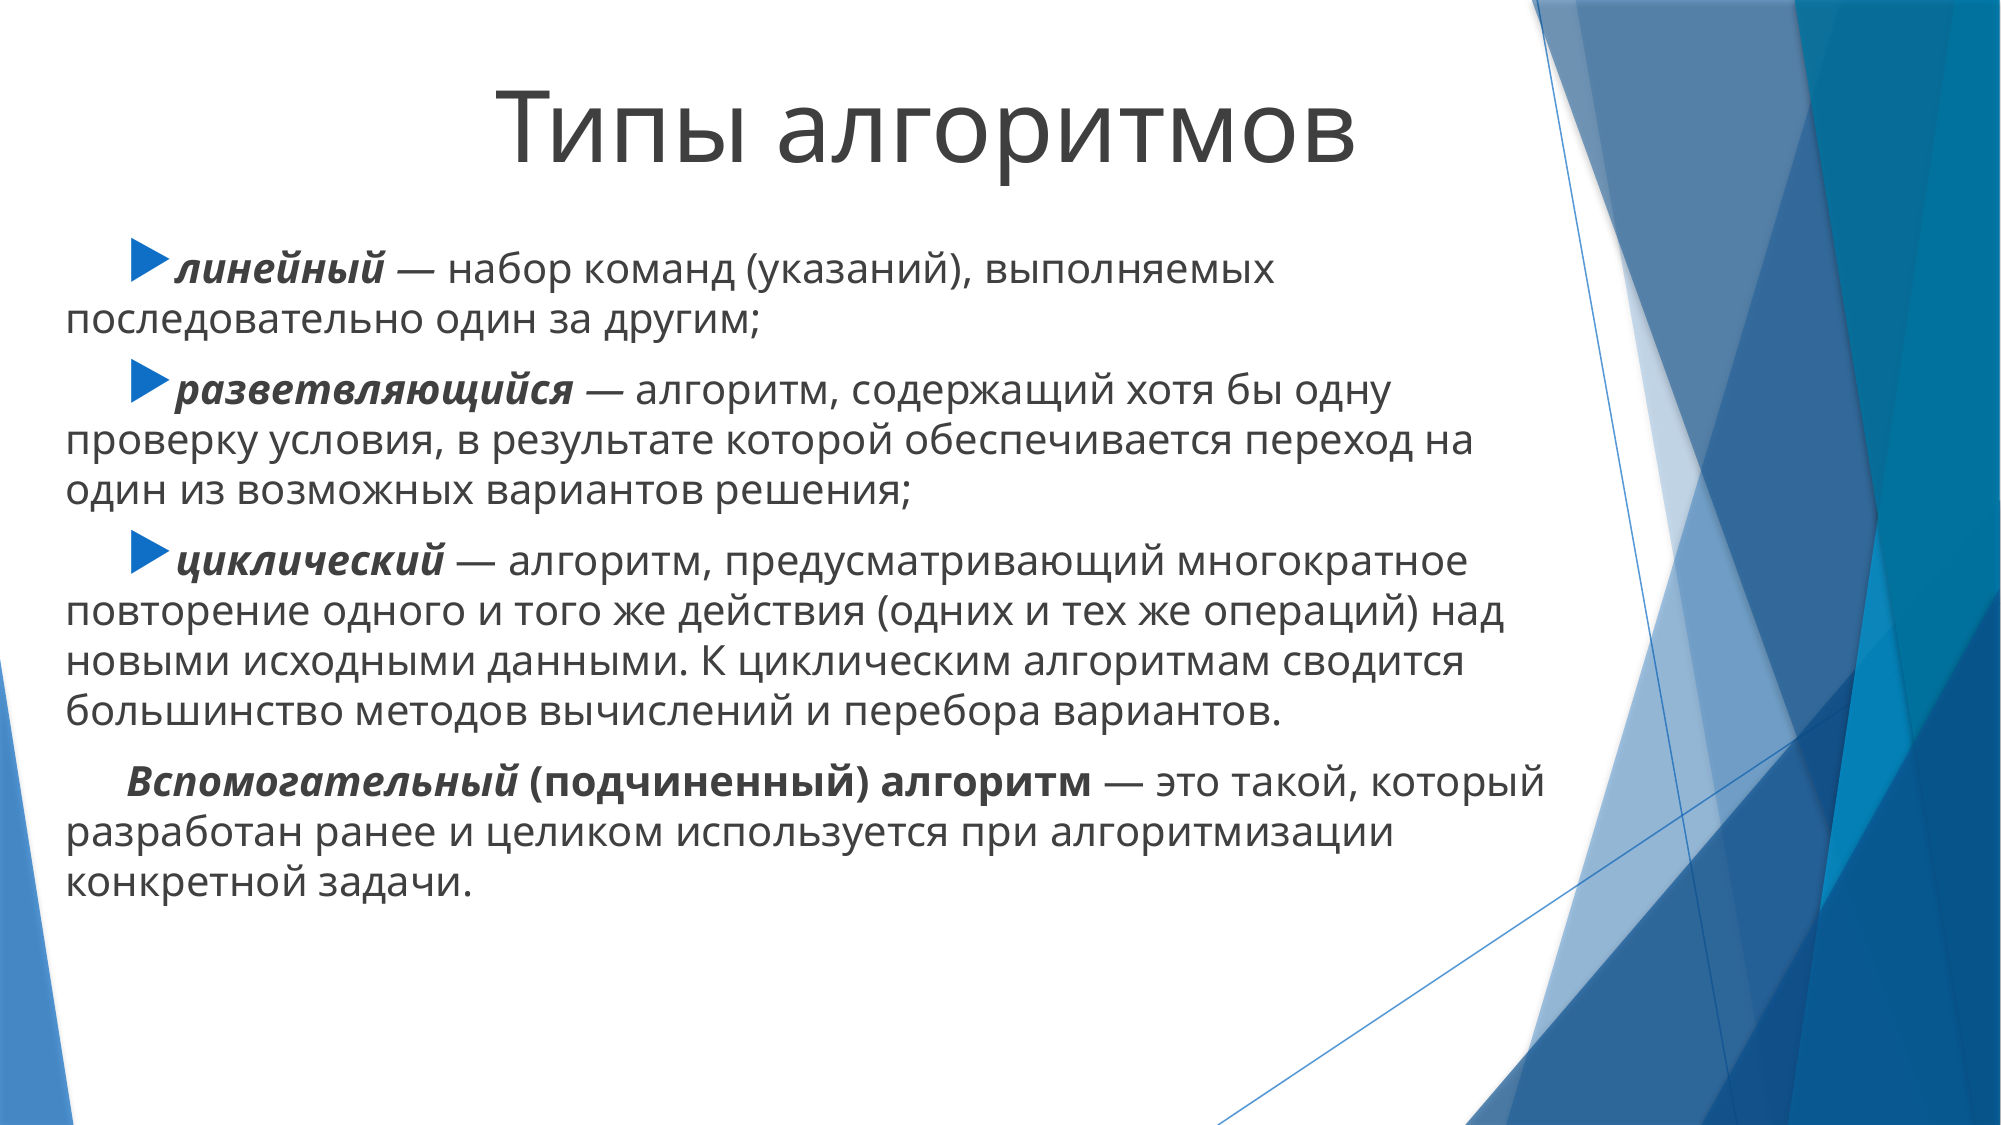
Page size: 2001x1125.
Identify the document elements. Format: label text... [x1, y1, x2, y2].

list линейный — набор команд (указаний), выполняемых последовательно один за другим; разветвляющийся — алгоритм, содержащий хотя бы одну проверку условия, в результате которой обеспечивается переход на один из возможных вариантов решения; циклический — алгоритм, предусматривающий многократное повторение одного и того же действия (одних и тех же операций) над новыми исходными данными. К циклическим алгоритмам сводится большинство методов вычислений и перебора вариантов. Вспомогательный (подчиненный) алгоритм — это такой, который разработан ранее и целиком используется при алгоритмизации конкретной задачи. [65, 234, 1568, 982]
title Типы алгоритмов [480, 54, 1508, 191]
